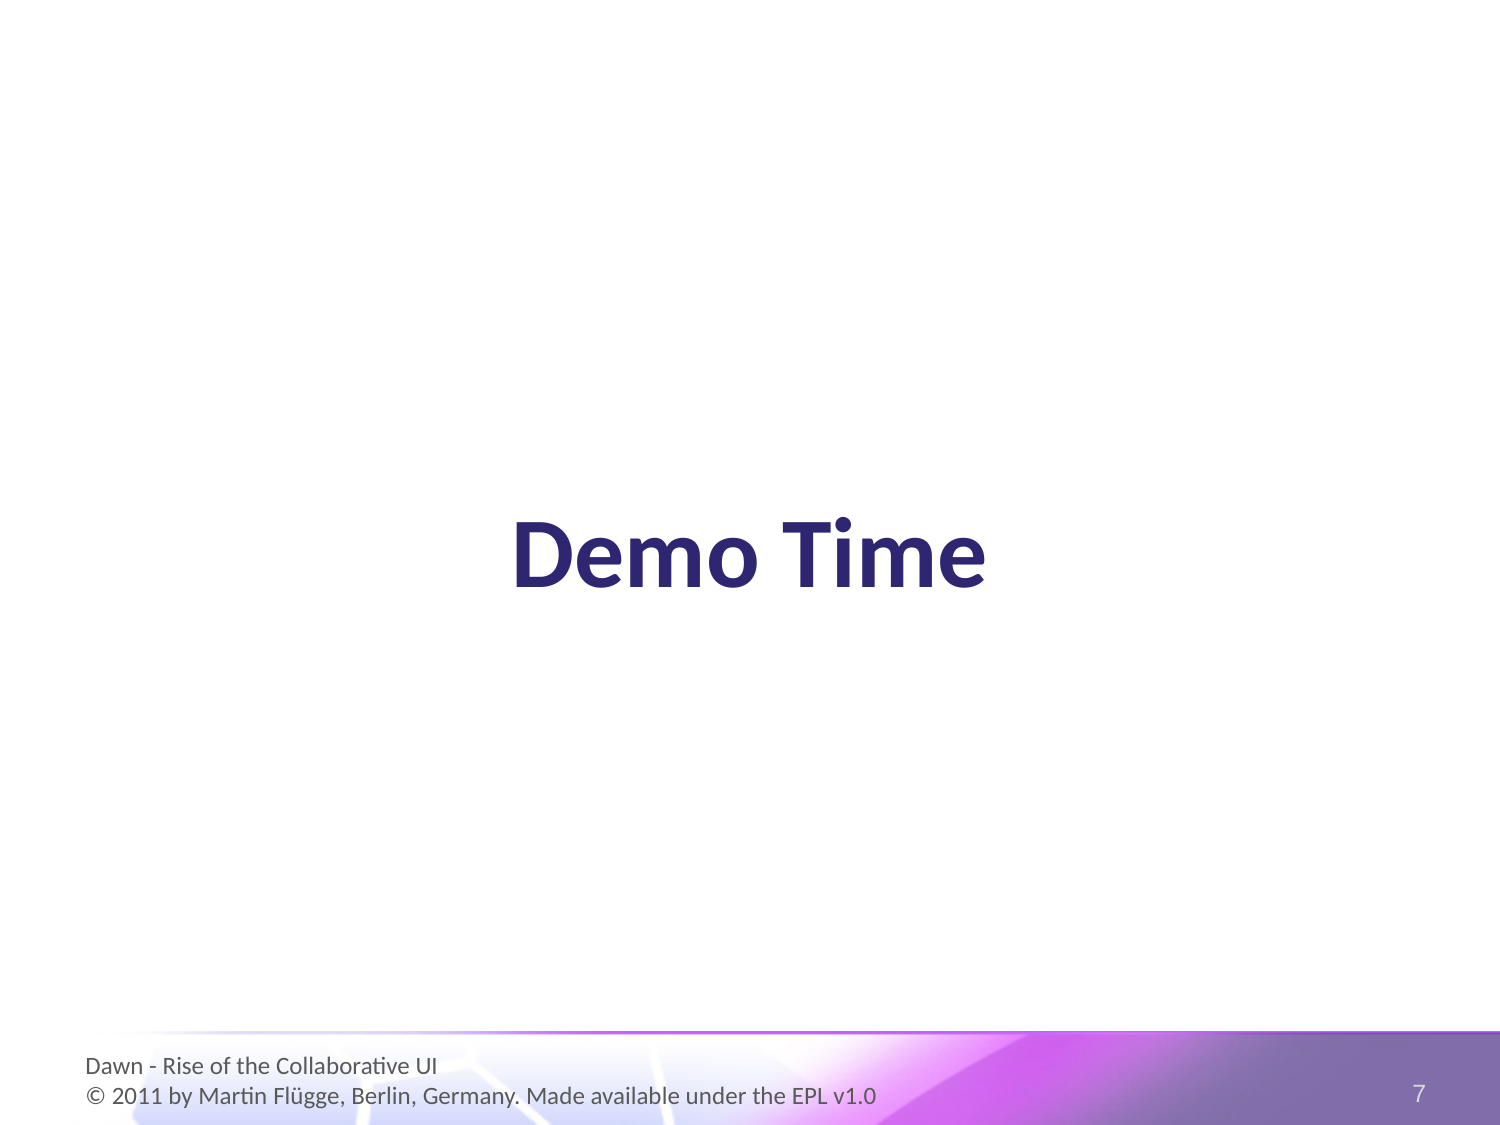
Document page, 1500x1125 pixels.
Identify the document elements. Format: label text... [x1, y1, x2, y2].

text_box Demo Time [0, 479, 1500, 615]
picture [0, 1031, 1500, 1125]
slide_number 7 [1335, 1062, 1442, 1123]
footer Dawn - Rise of the Collaborative UI © 2011 by Martin Flügge, Berlin, Germany. Made available under the EPL v1.0 [70, 1049, 1325, 1110]
